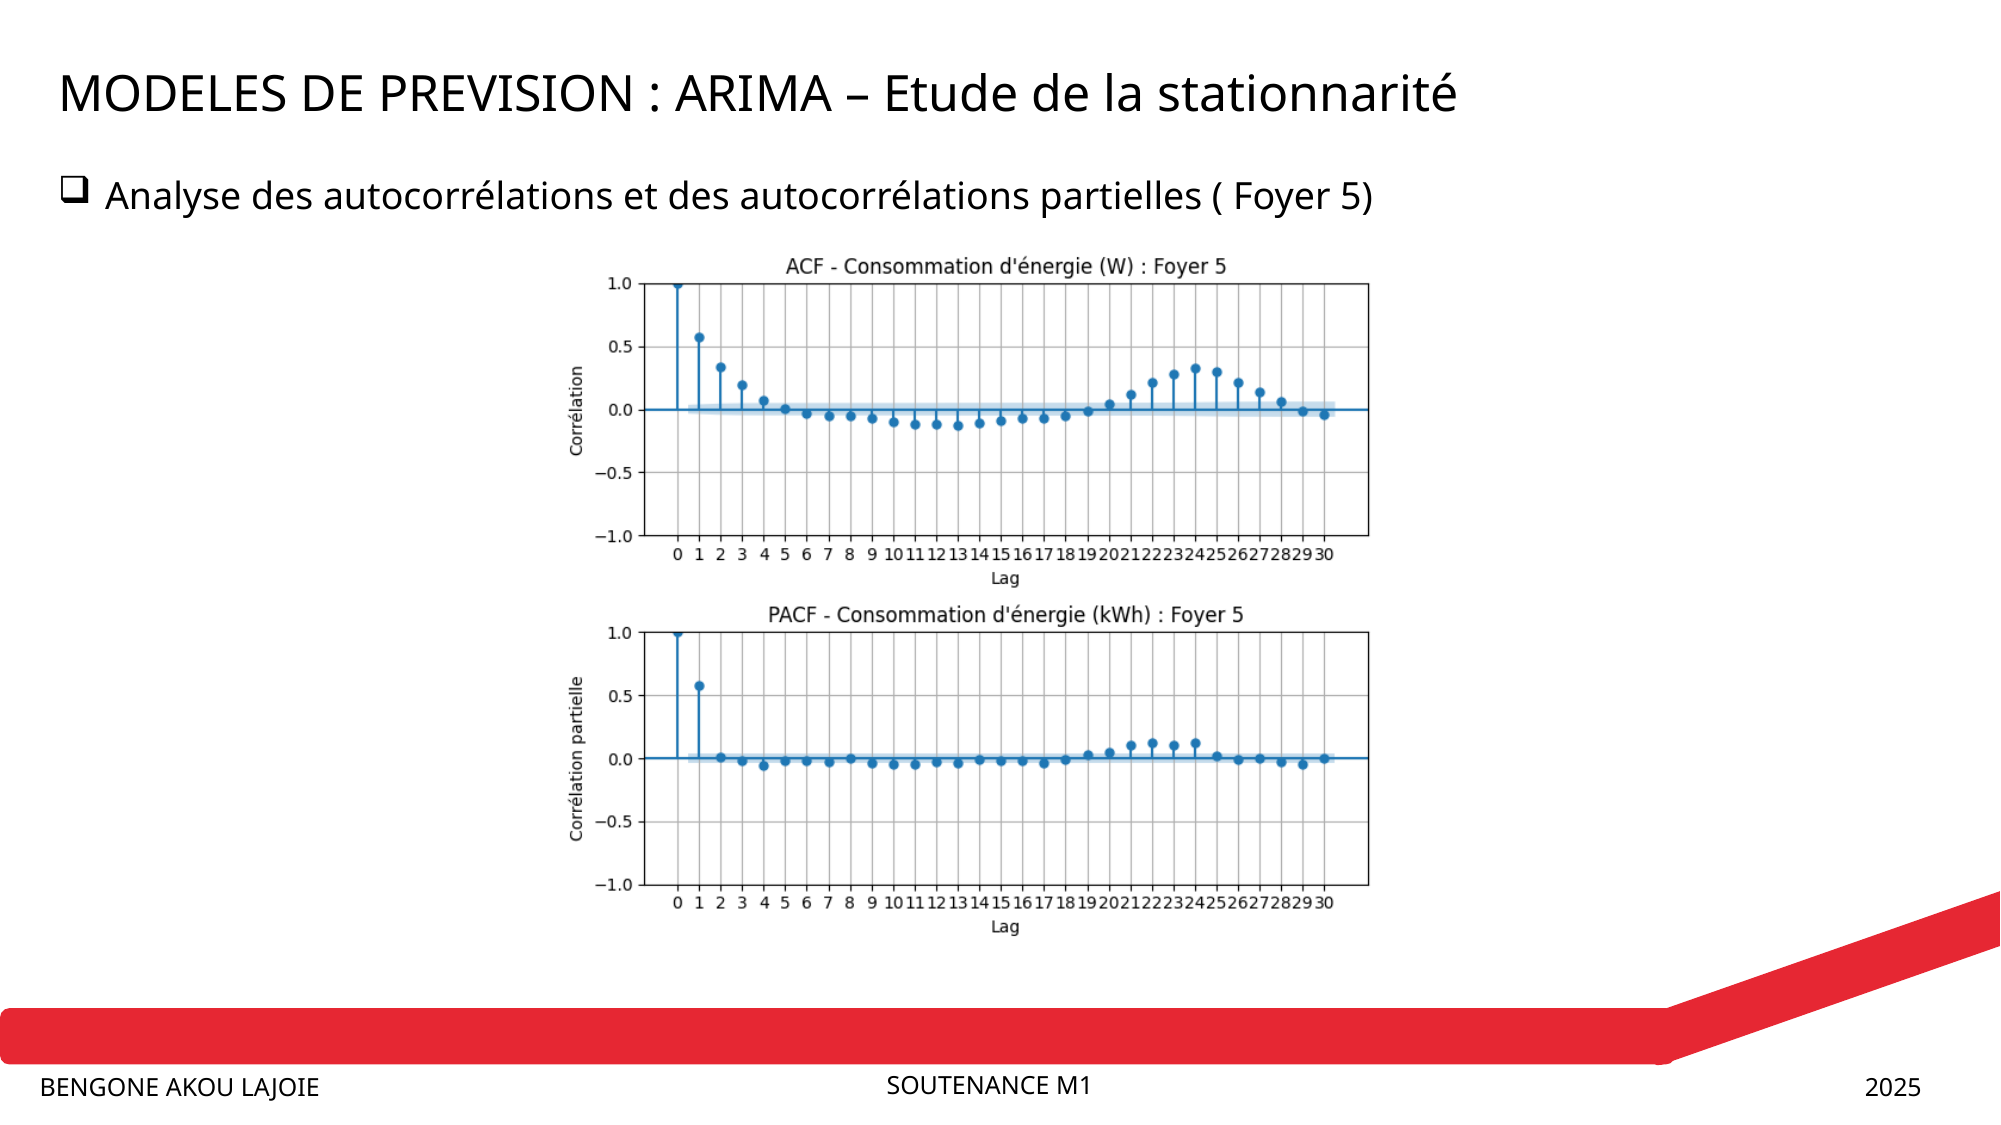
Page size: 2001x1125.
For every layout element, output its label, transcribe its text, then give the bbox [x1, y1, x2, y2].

picture [556, 244, 1380, 949]
text_box Analyse des autocorrélations et des autocorrélations partielles ( Foyer 5) [43, 164, 1794, 225]
text_box MODELES DE PREVISION : ARIMA – Etude de la stationnarité [43, 54, 1878, 189]
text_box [0, 792, 2000, 1111]
